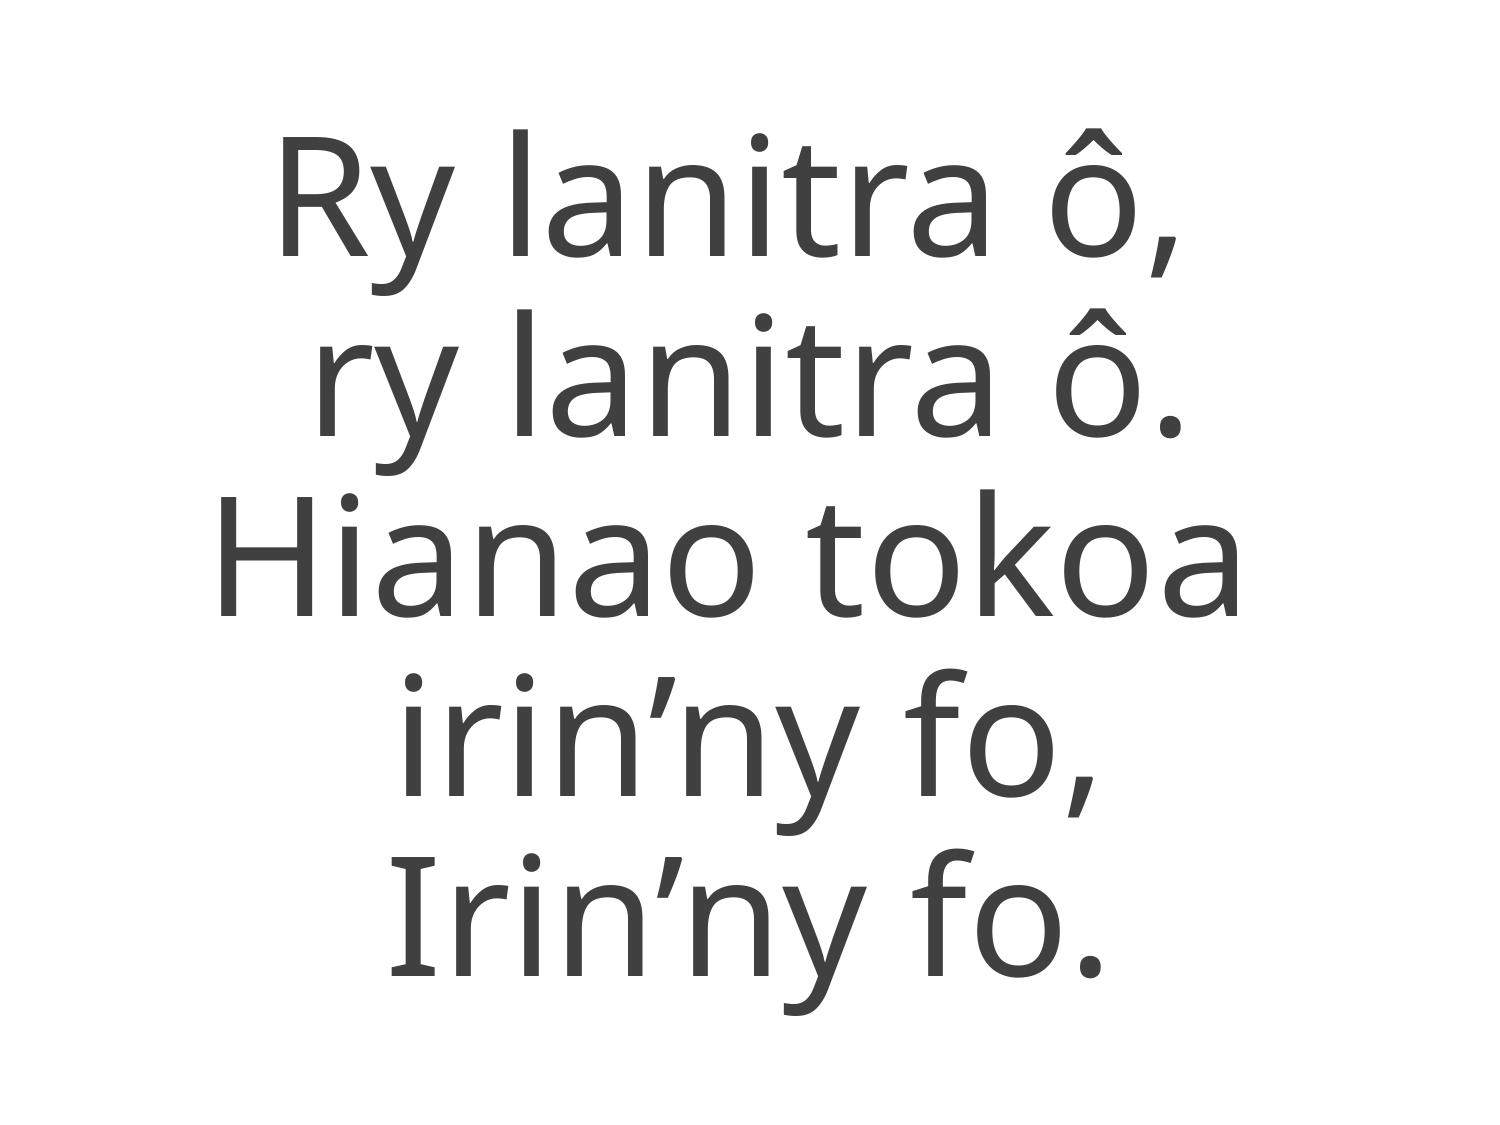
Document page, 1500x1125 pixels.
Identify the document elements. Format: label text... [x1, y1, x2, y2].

title Ry lanitra ô, ry lanitra ô. Hianao tokoa irin’ny fo, Irin’ny fo. [0, 453, 1500, 672]
